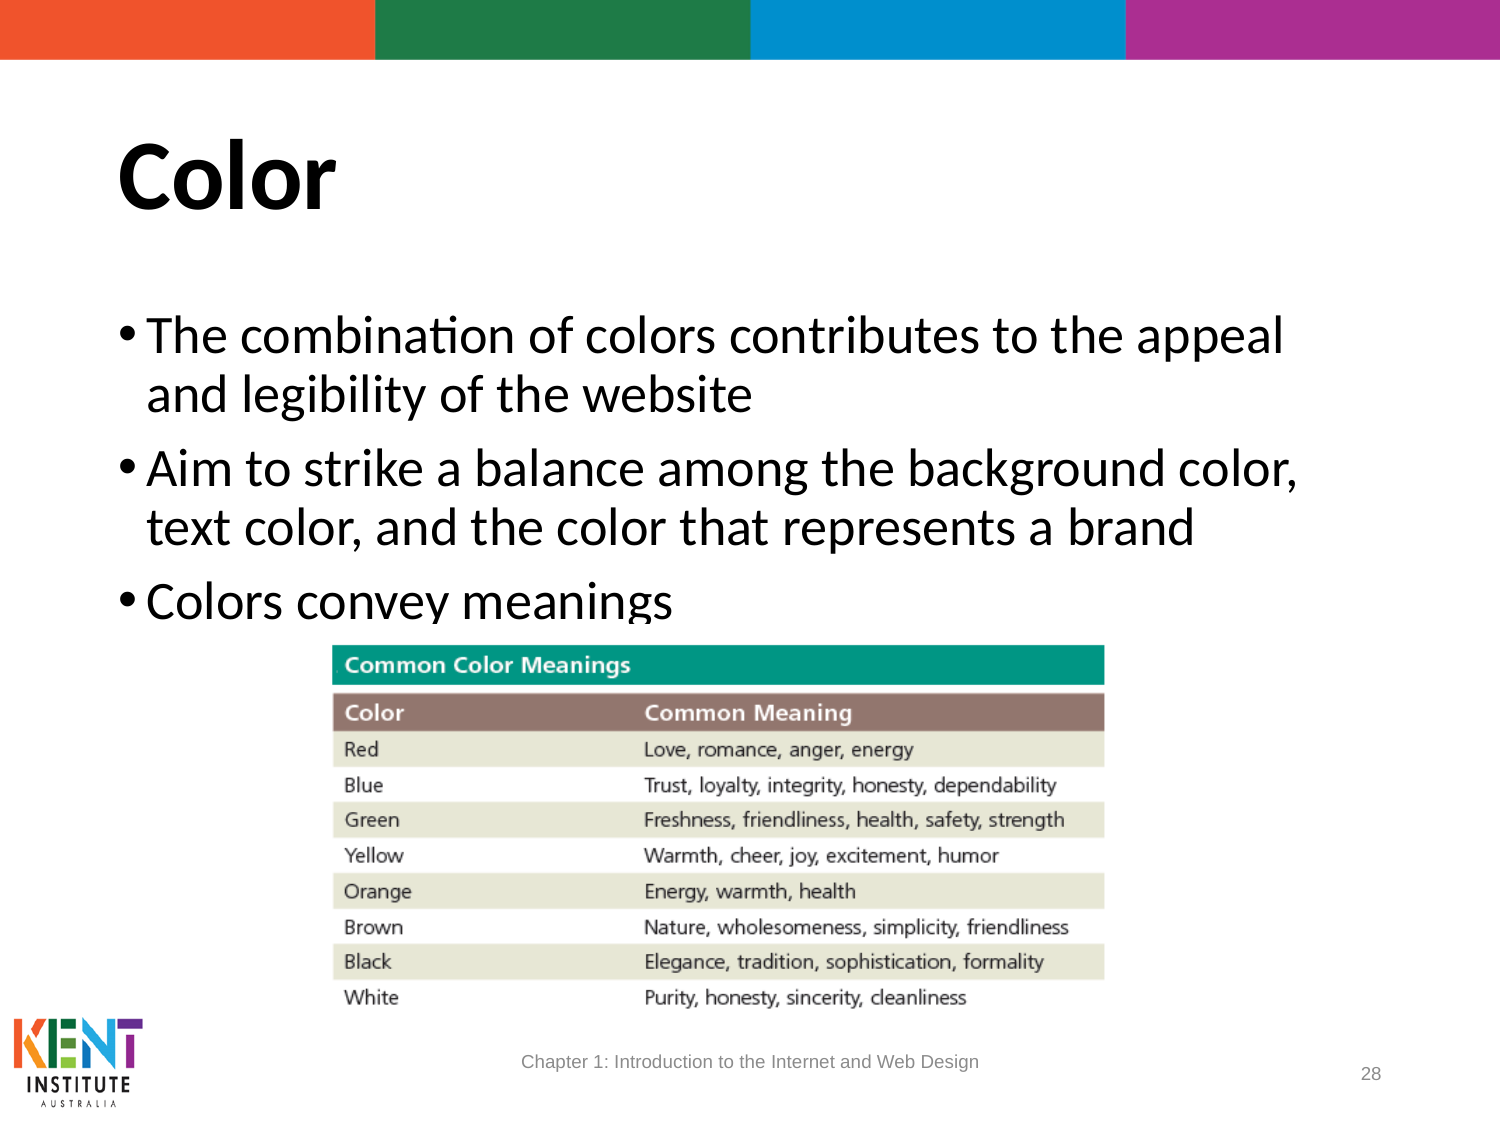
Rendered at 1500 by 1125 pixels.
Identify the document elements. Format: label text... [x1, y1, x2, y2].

picture [1126, 0, 1500, 60]
picture [324, 624, 1113, 1022]
picture [0, 0, 750, 60]
list The combination of colors contributes to the appeal and legibility of the website Aim to strike a balance among the background color, text color, and the color that represents a brand Colors convey meanings [103, 299, 1397, 1014]
slide_number 28 [1059, 1042, 1397, 1103]
picture [0, 1000, 156, 1125]
title Color [103, 68, 1397, 286]
footer Chapter 1: Introduction to the Internet and Web Design [496, 1042, 1004, 1103]
